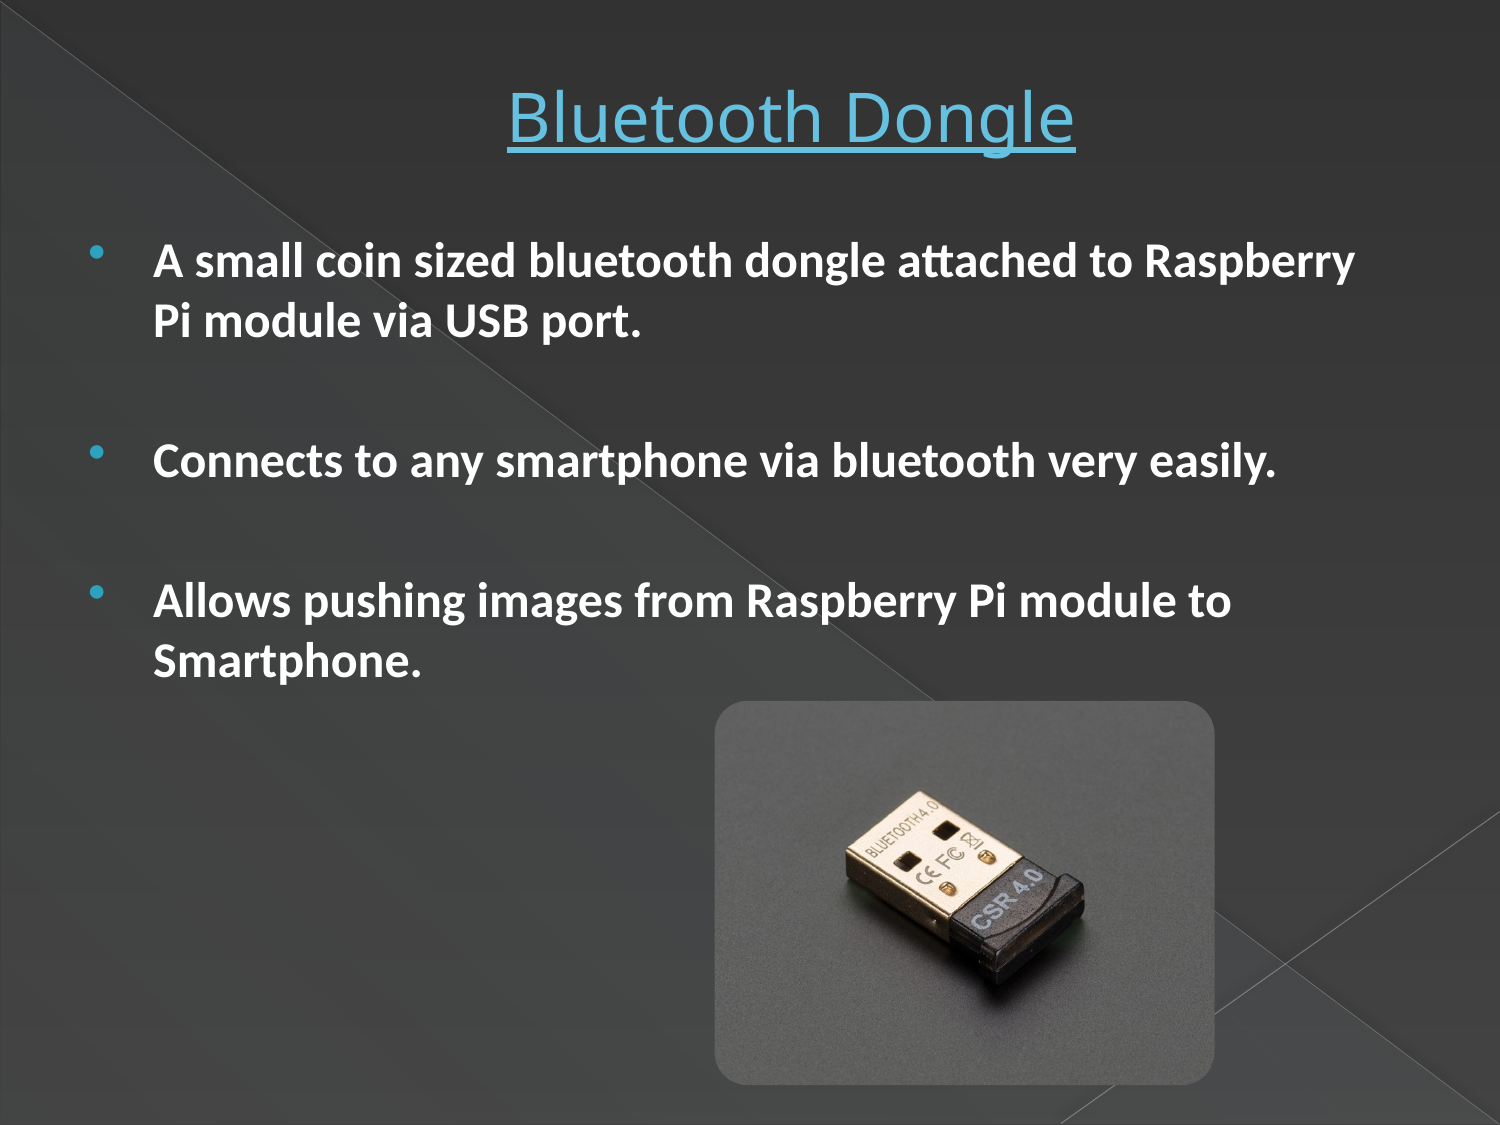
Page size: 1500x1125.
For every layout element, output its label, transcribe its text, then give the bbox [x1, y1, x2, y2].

picture [714, 700, 1215, 1086]
list A small coin sized bluetooth dongle attached to Raspberry Pi module via USB port. Connects to any smartphone via bluetooth very easily. Allows pushing images from Raspberry Pi module to Smartphone. [64, 219, 1415, 970]
title Bluetooth Dongle [76, 0, 1427, 230]
